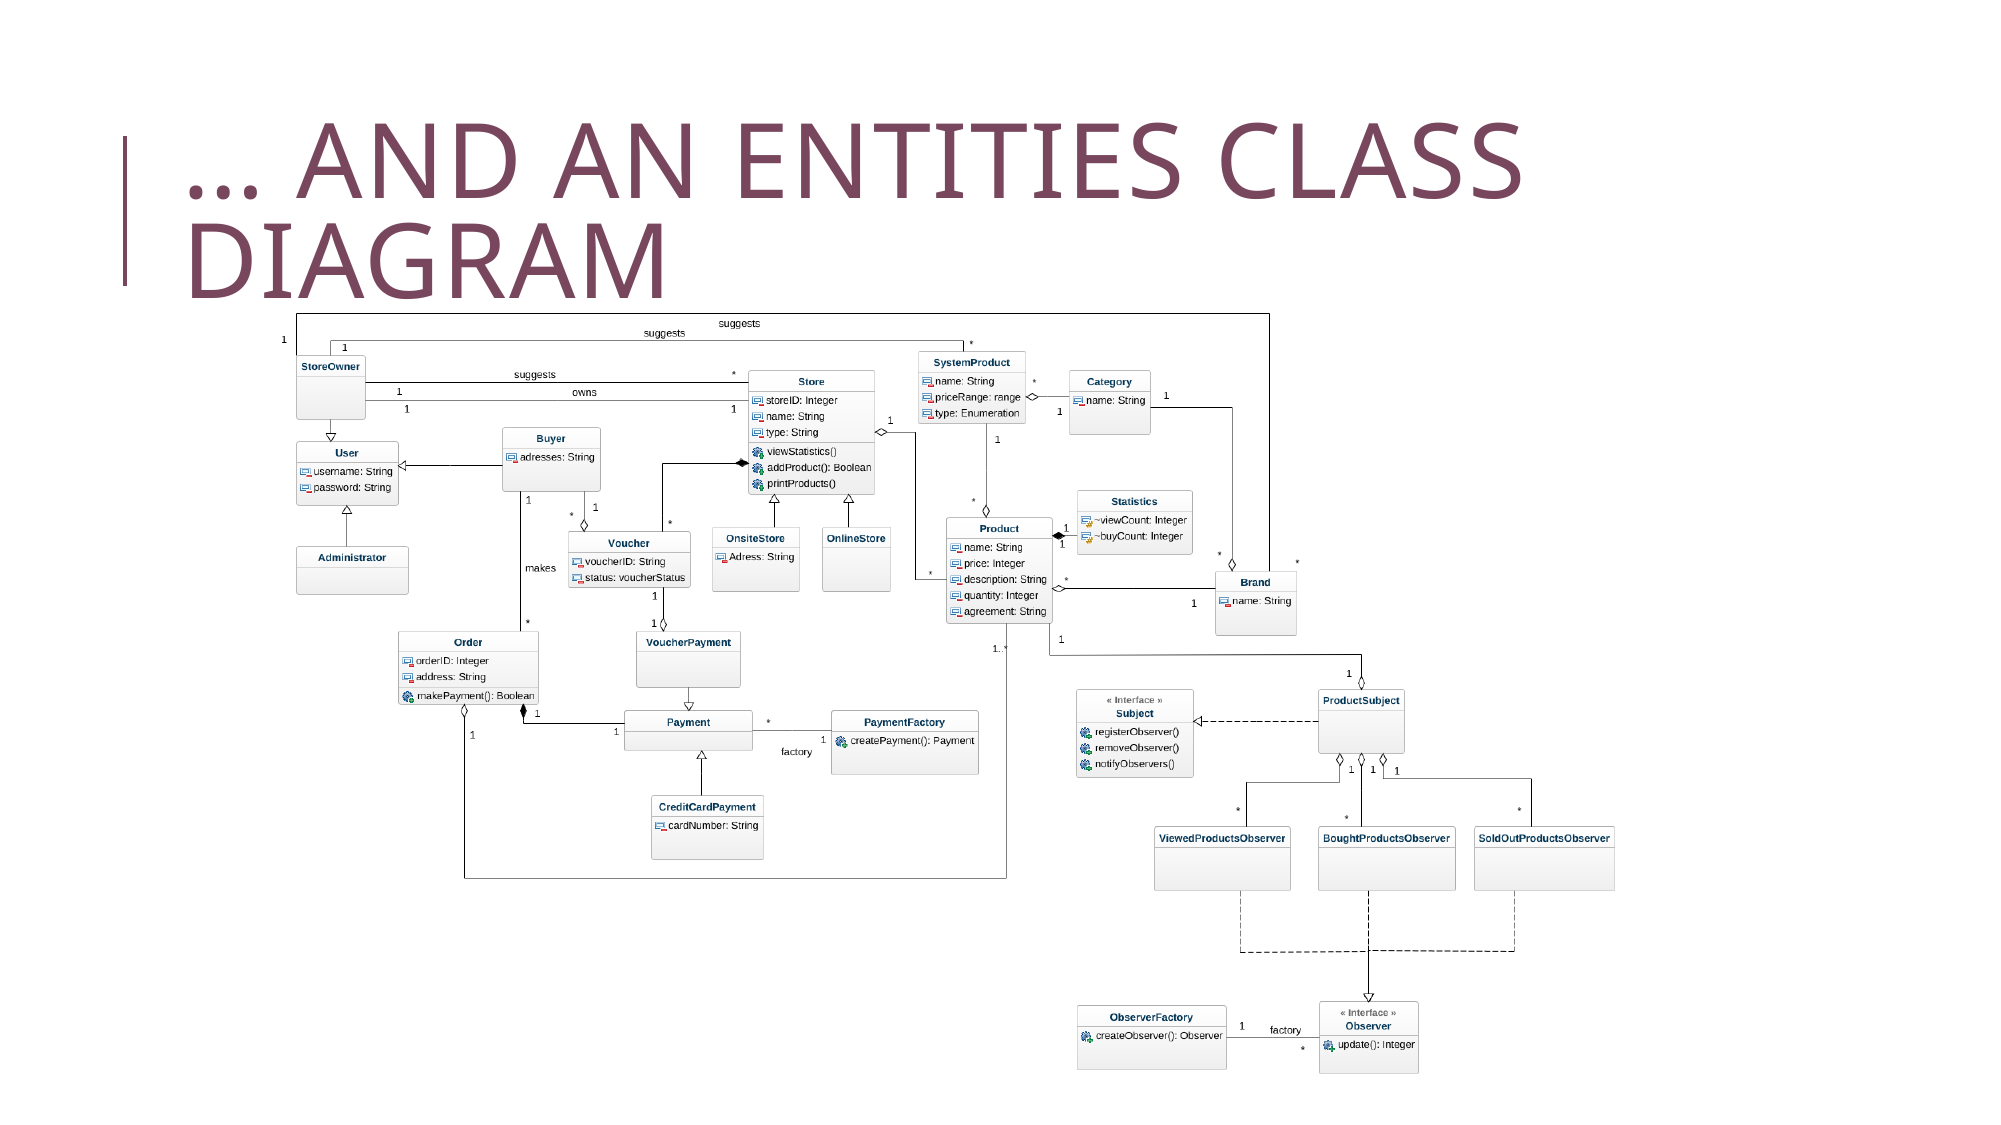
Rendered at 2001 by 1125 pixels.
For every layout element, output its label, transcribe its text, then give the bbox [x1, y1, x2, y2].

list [251, 280, 1639, 1097]
title … And an entities class diagram [168, 96, 1763, 342]
